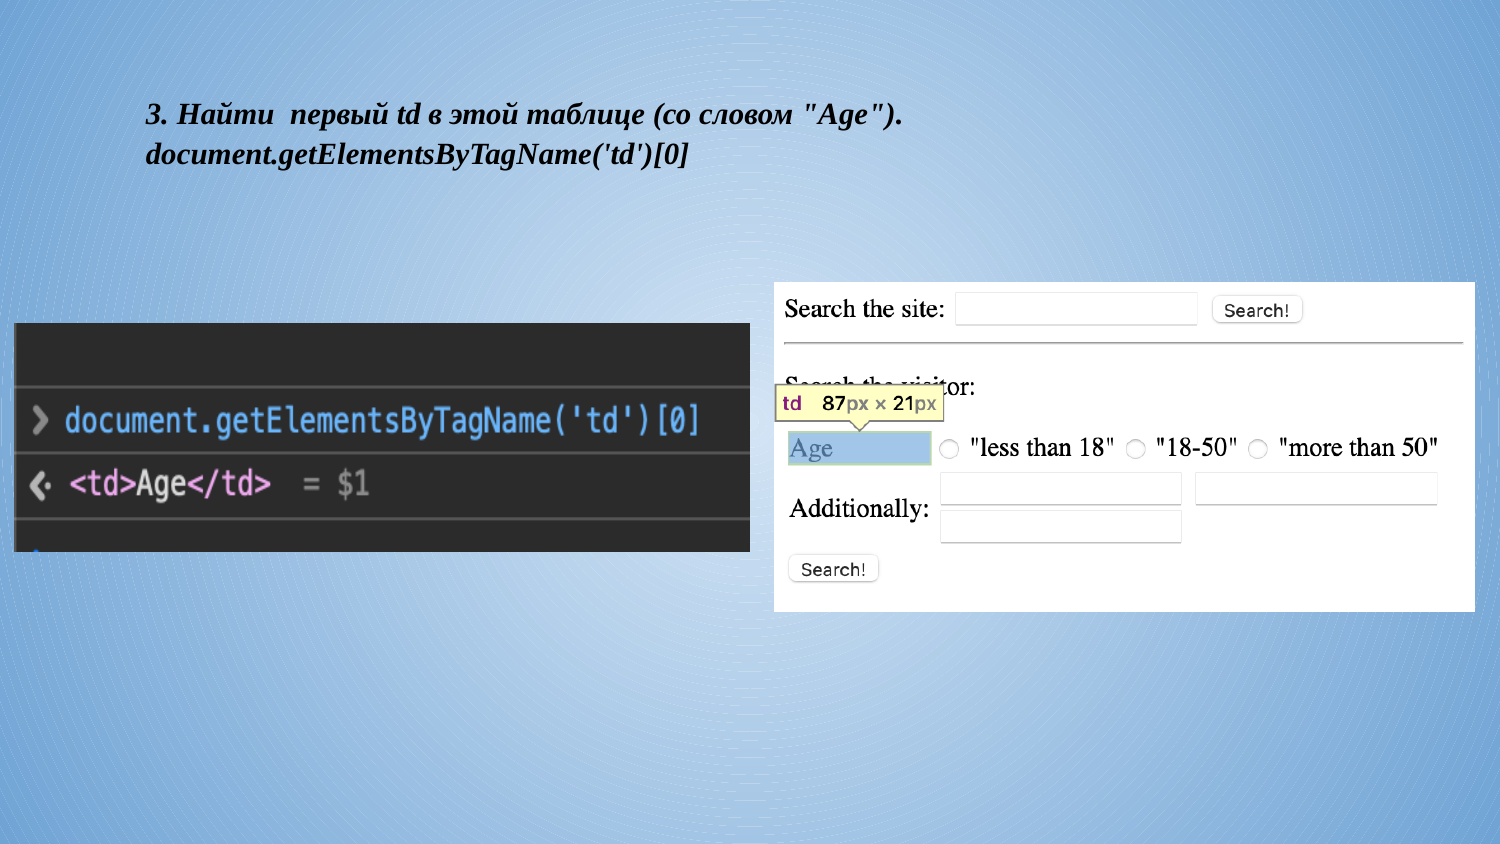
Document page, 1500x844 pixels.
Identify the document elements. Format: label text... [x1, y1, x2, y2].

title 3. Найти первый td в этой таблице (со словом "Age"). document.getElementsByTagName('td')[0] [56, 77, 1455, 186]
picture [14, 323, 751, 552]
picture [774, 281, 1476, 612]
